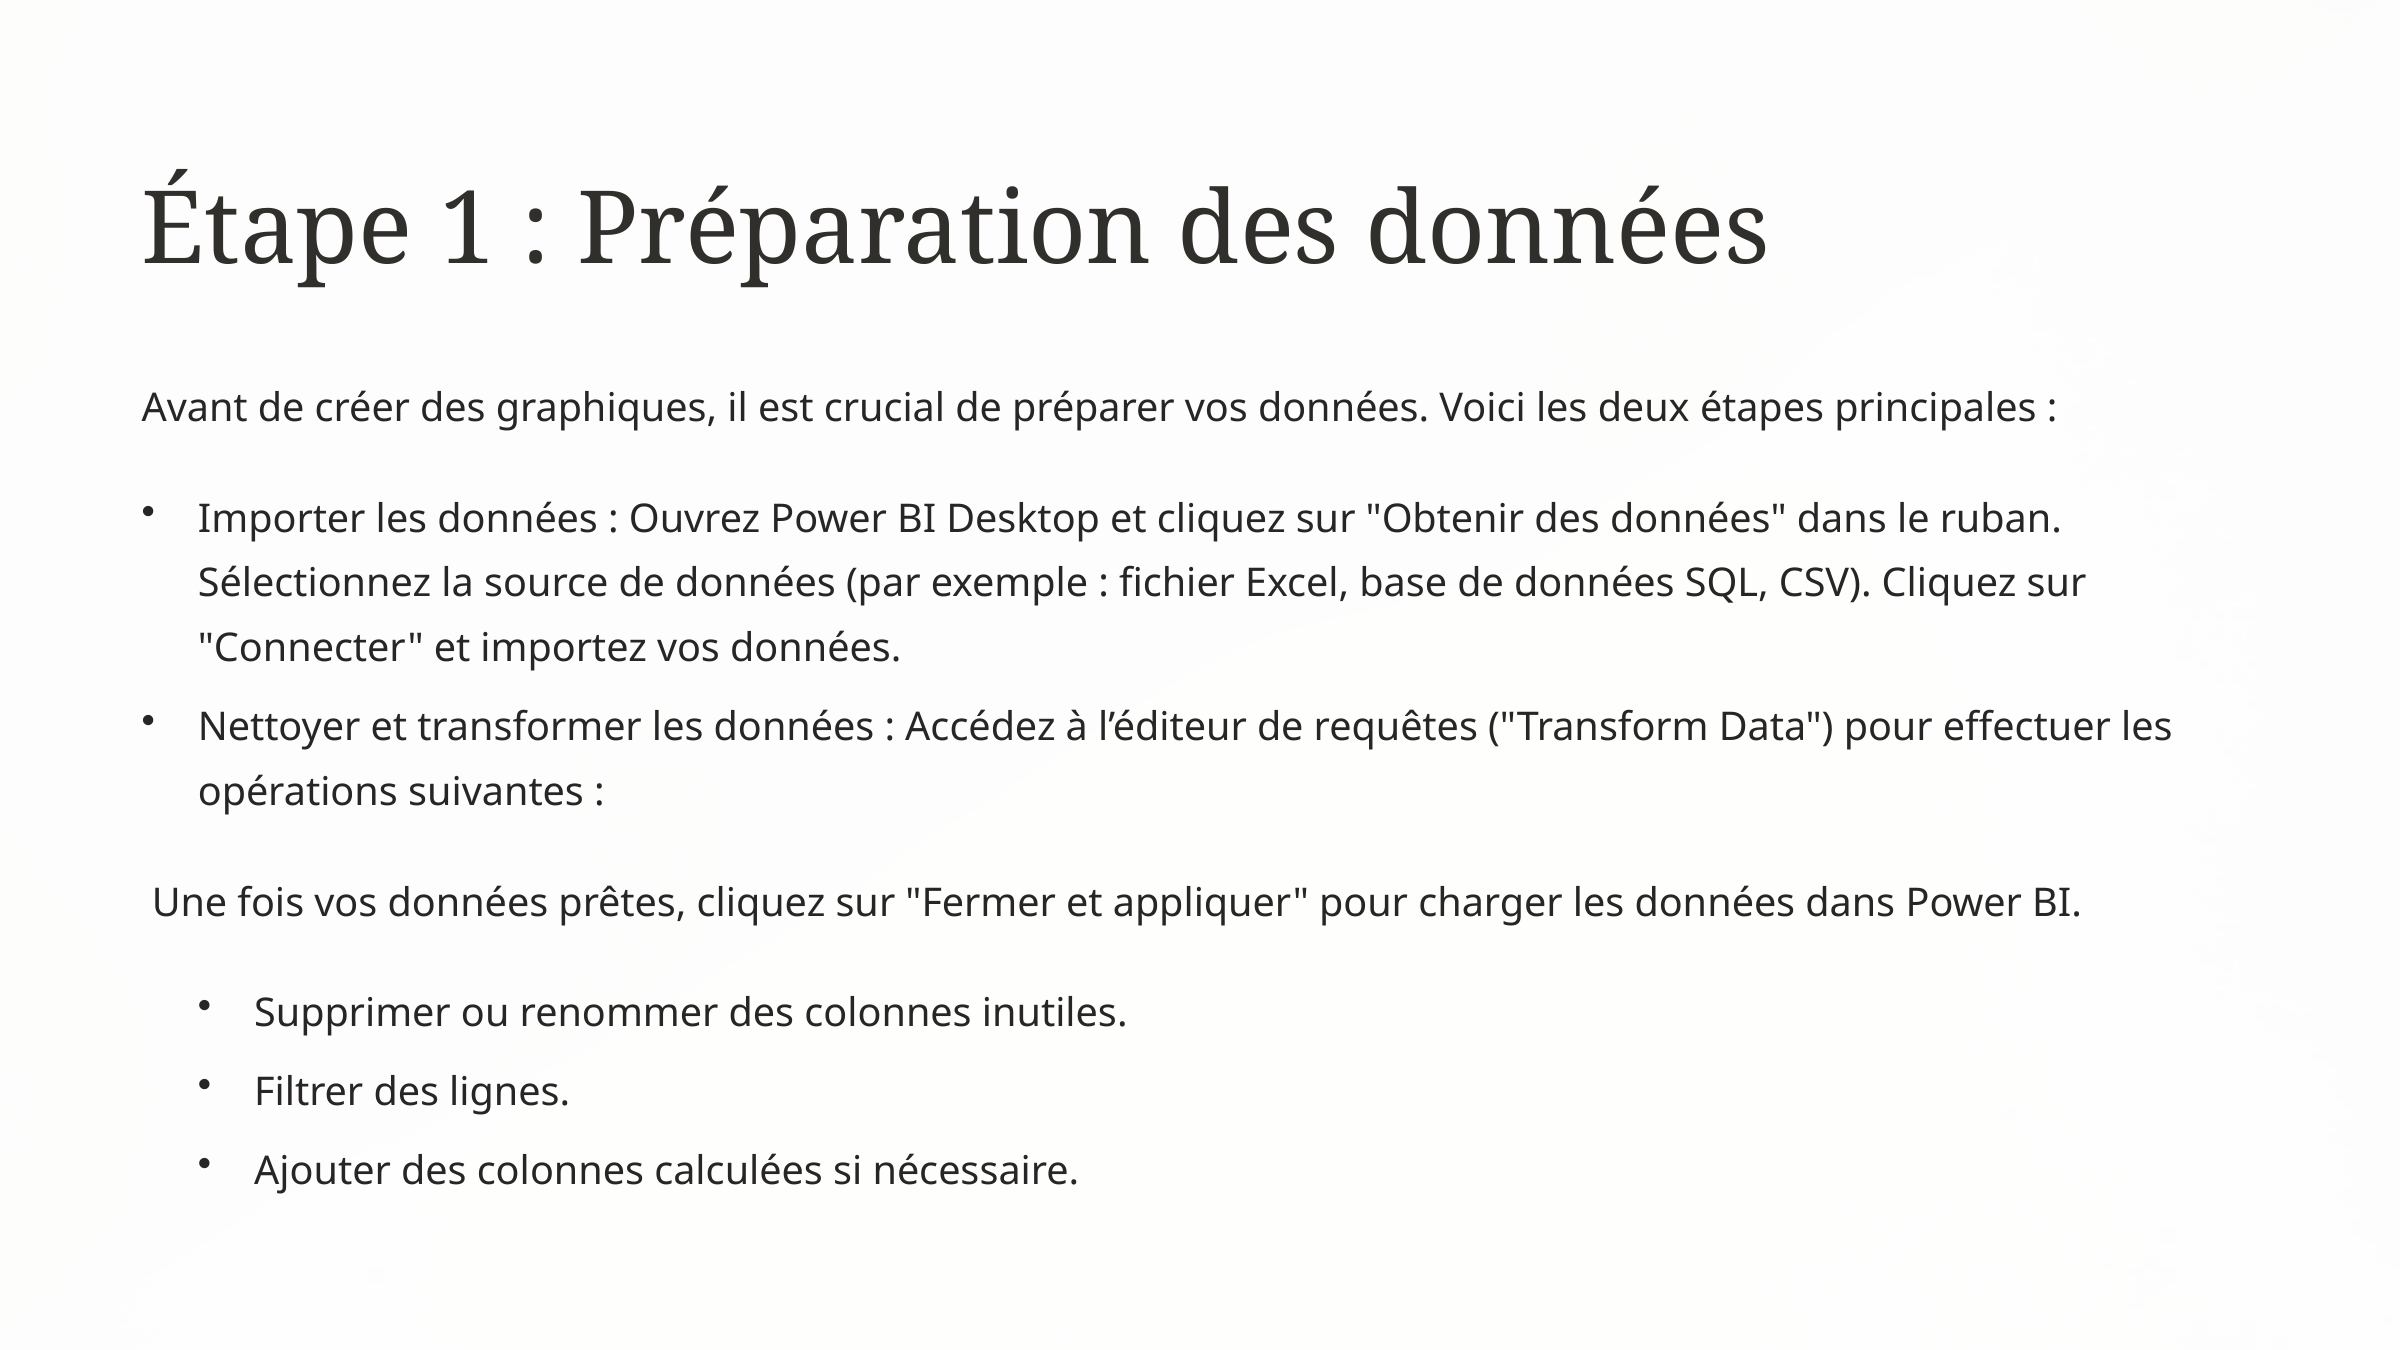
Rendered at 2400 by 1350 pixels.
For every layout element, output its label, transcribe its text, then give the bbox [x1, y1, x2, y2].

text_box Supprimer ou renommer des colonnes inutiles. [141, 969, 2259, 1035]
text_box Filtrer des lignes. [141, 1048, 2259, 1114]
text_box Une fois vos données prêtes, cliquez sur "Fermer et appliquer" pour charger les données dans Power BI. [141, 859, 2259, 924]
text_box Ajouter des colonnes calculées si nécessaire. [141, 1127, 2259, 1193]
text_box Importer les données : Ouvrez Power BI Desktop et cliquez sur "Obtenir des données" dans le ruban. Sélectionnez la source de données (par exemple : fichier Excel, base de données SQL, CSV). Cliquez sur "Connecter" et importez vos données. [141, 475, 2259, 670]
text_box Nettoyer et transformer les données : Accédez à l’éditeur de requêtes ("Transform Data") pour effectuer les opérations suivantes : [141, 684, 2259, 814]
text_box Étape 1 : Préparation des données [141, 157, 1656, 285]
text_box Avant de créer des graphiques, il est crucial de préparer vos données. Voici les deux étapes principales : [141, 365, 2259, 430]
